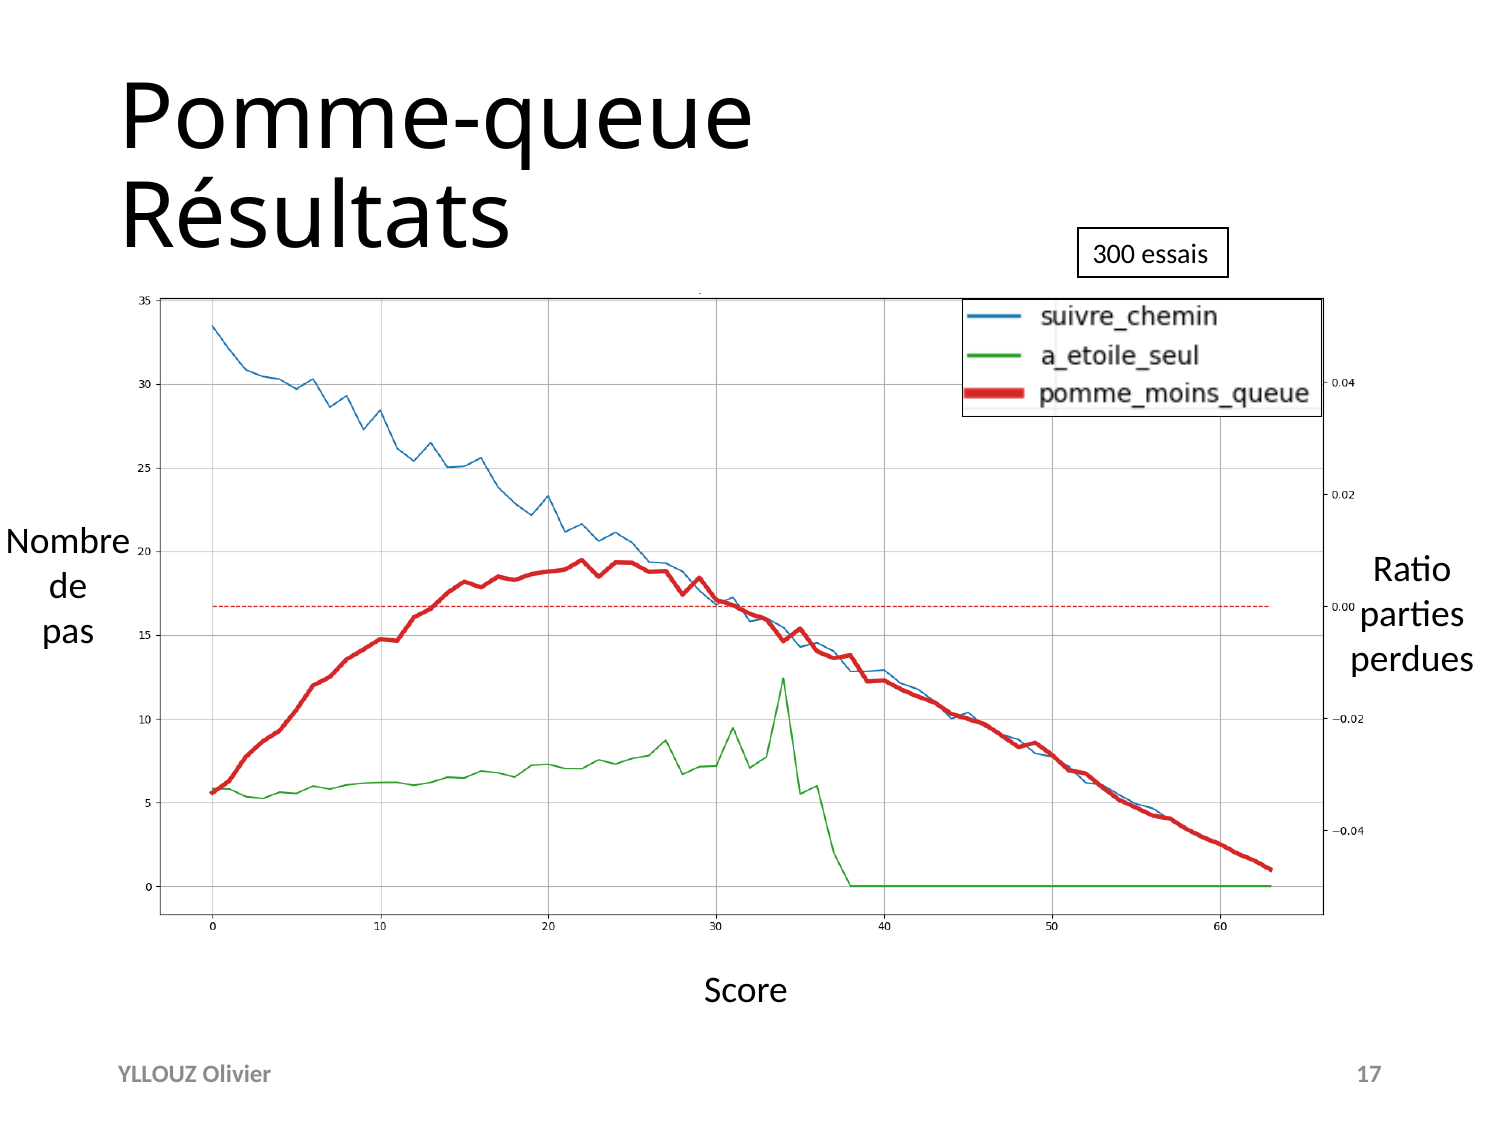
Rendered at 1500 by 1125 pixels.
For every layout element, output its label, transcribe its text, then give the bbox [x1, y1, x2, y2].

slide_number 17 [1059, 1042, 1397, 1103]
text_box Score [689, 957, 887, 1018]
text_box 300 essais [1077, 227, 1229, 278]
text_box Ratio parties perdues [1366, 536, 1500, 687]
picture [134, 293, 1366, 933]
text_box Nombre de pas [0, 508, 134, 659]
slide_number YLLOUZ Olivier [103, 1042, 441, 1103]
title Pomme-queue Résultats [103, 59, 1397, 278]
